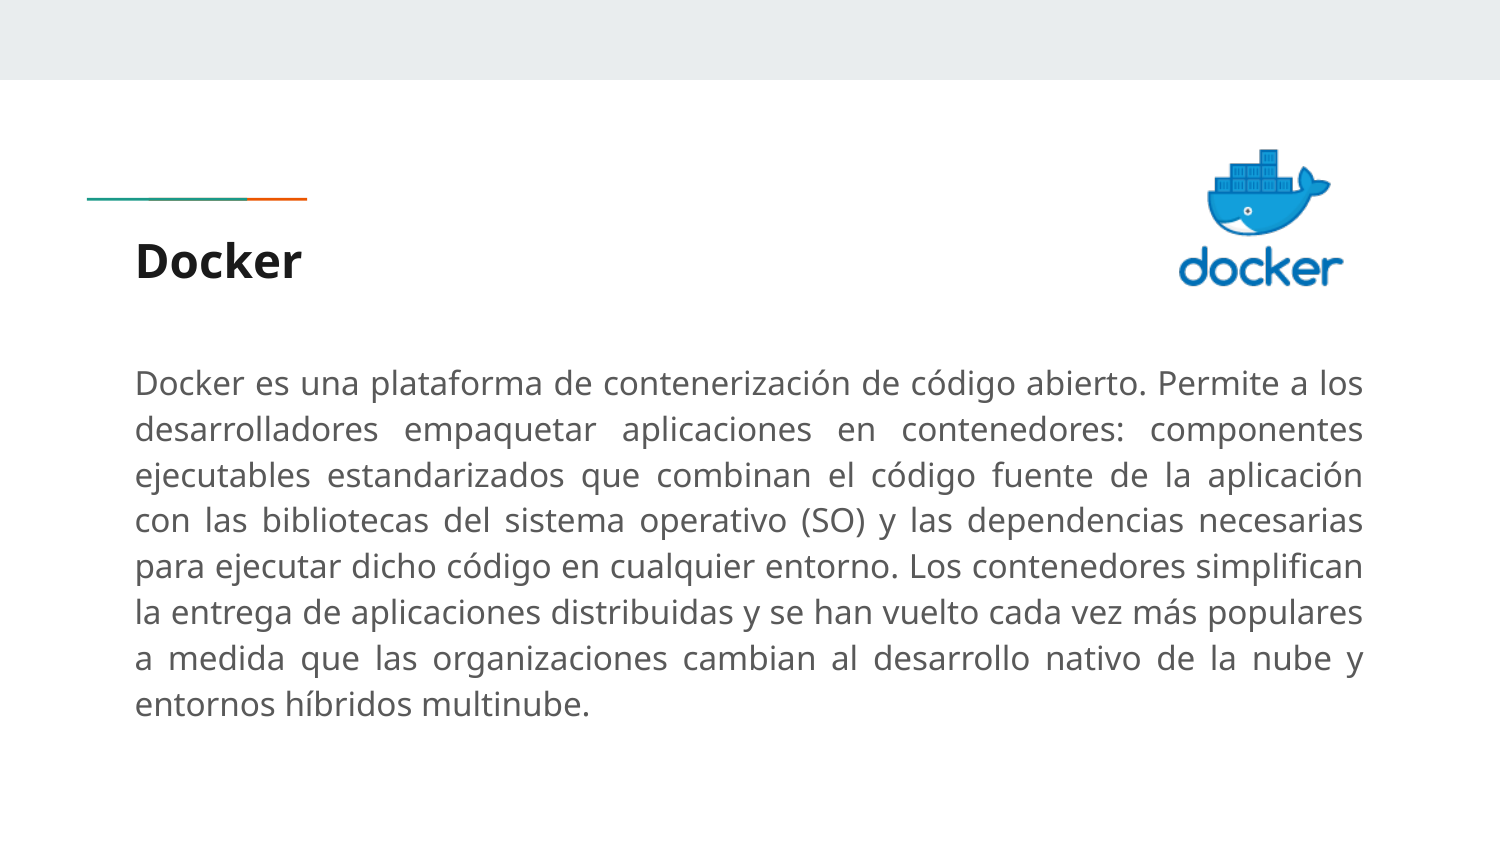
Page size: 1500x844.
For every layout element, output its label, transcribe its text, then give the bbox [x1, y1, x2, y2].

list Docker es una plataforma de contenerización de código abierto. Permite a los desarrolladores empaquetar aplicaciones en contenedores: componentes ejecutables estandarizados que combinan el código fuente de la aplicación con las bibliotecas del sistema operativo (SO) y las dependencias necesarias para ejecutar dicho código en cualquier entorno. Los contenedores simplifican la entrega de aplicaciones distribuidas y se han vuelto cada vez más populares a medida que las organizaciones cambian al desarrollo nativo de la nube y entornos híbridos multinube. [119, 341, 1381, 712]
picture [1084, 137, 1440, 305]
title Docker [119, 216, 1079, 305]
